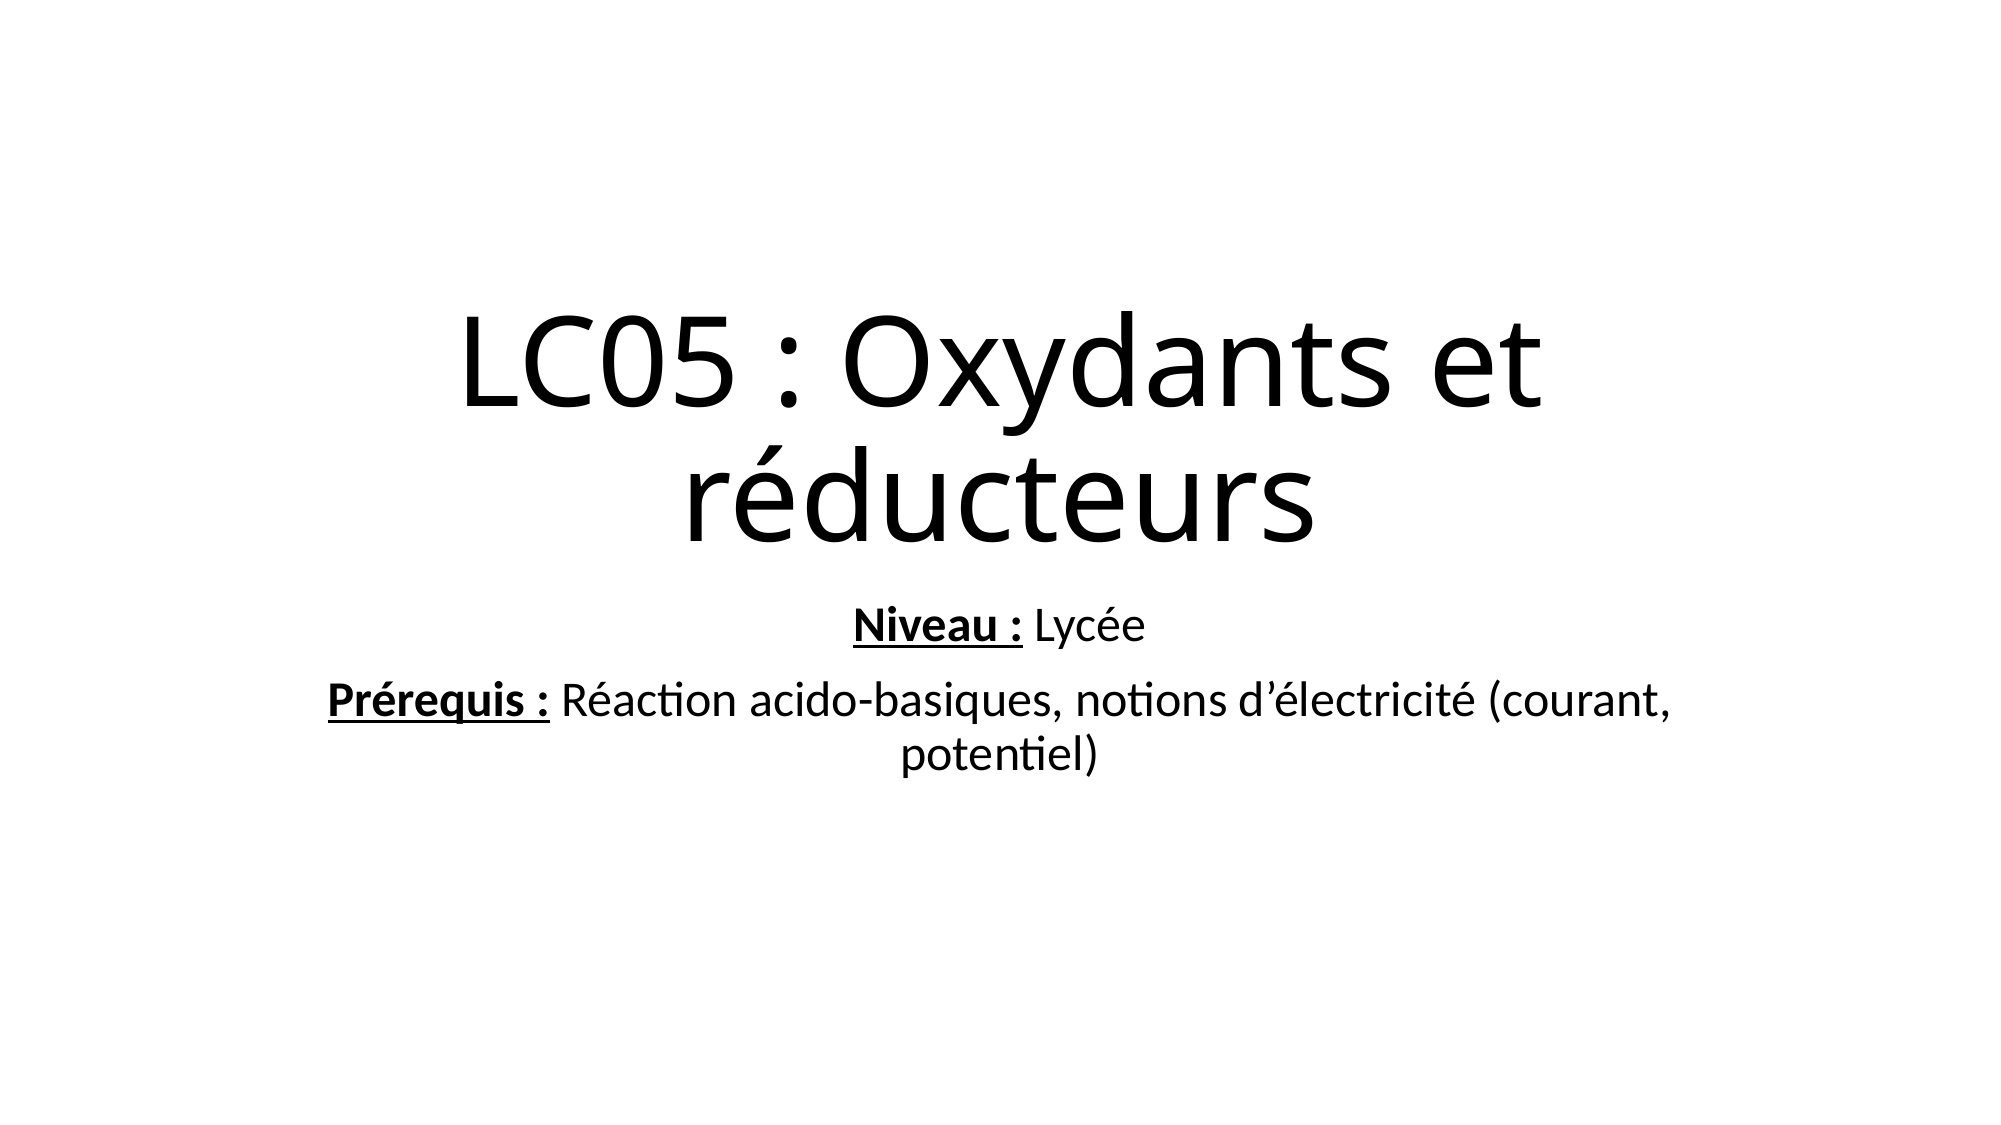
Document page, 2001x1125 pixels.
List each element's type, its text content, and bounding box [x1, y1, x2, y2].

subtitle Niveau : Lycée Prérequis : Réaction acido-basiques, notions d’électricité (courant, potentiel) [249, 590, 1750, 863]
title LC05 : Oxydants et réducteurs [249, 184, 1750, 576]
